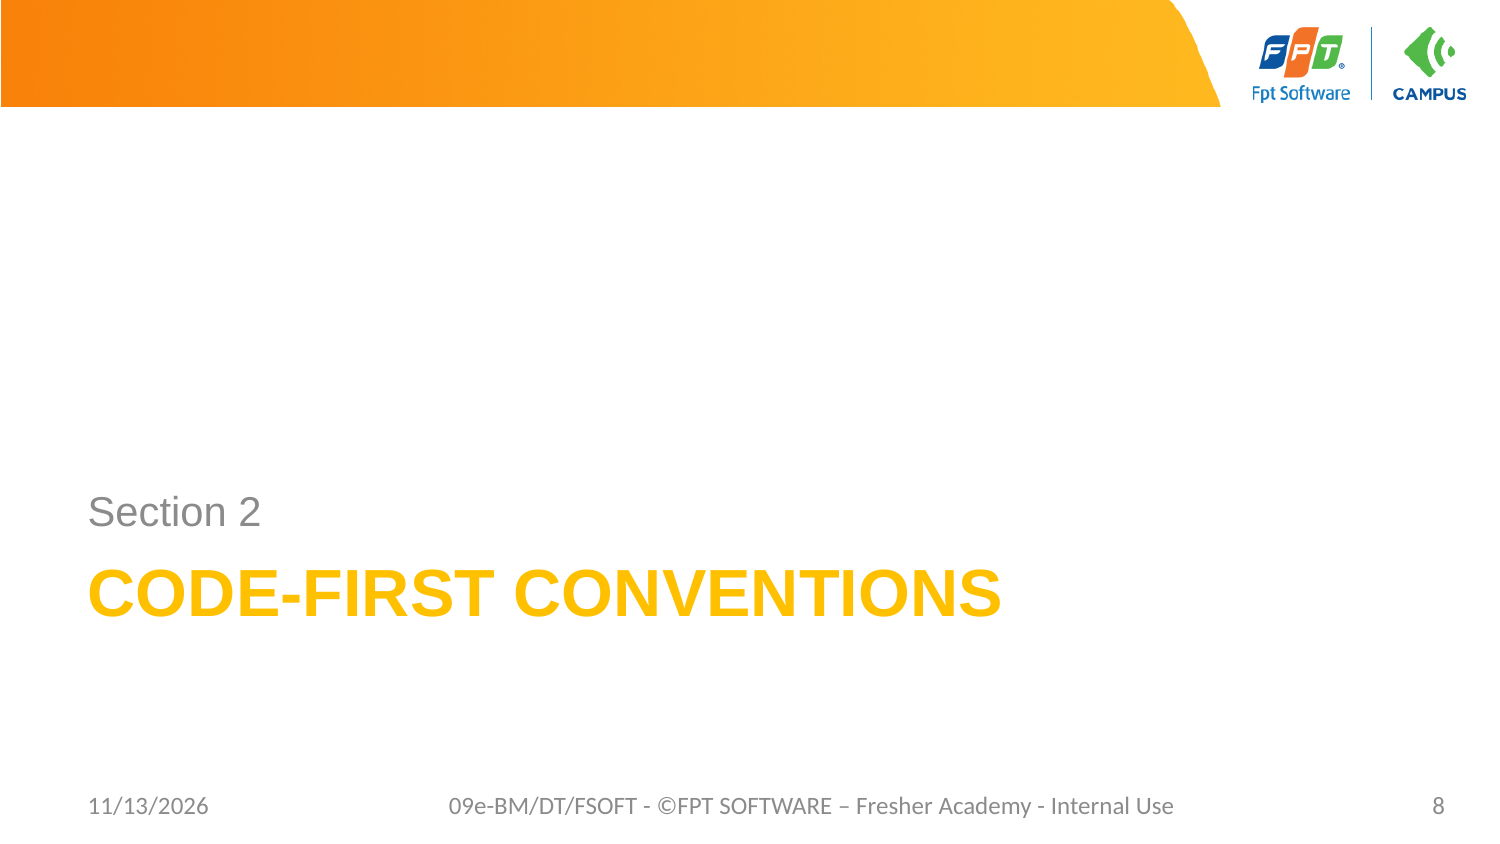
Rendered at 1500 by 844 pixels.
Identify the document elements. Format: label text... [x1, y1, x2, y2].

title Code-First Conventions [72, 543, 1461, 710]
list Section 2 [72, 357, 1461, 543]
slide_number 8 [1350, 782, 1461, 827]
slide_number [72, 782, 270, 827]
footer 09e-BM/DT/FSOFT - ©FPT SOFTWARE – Fresher Academy - Internal Use [289, 782, 1335, 827]
picture [1, 0, 1499, 844]
